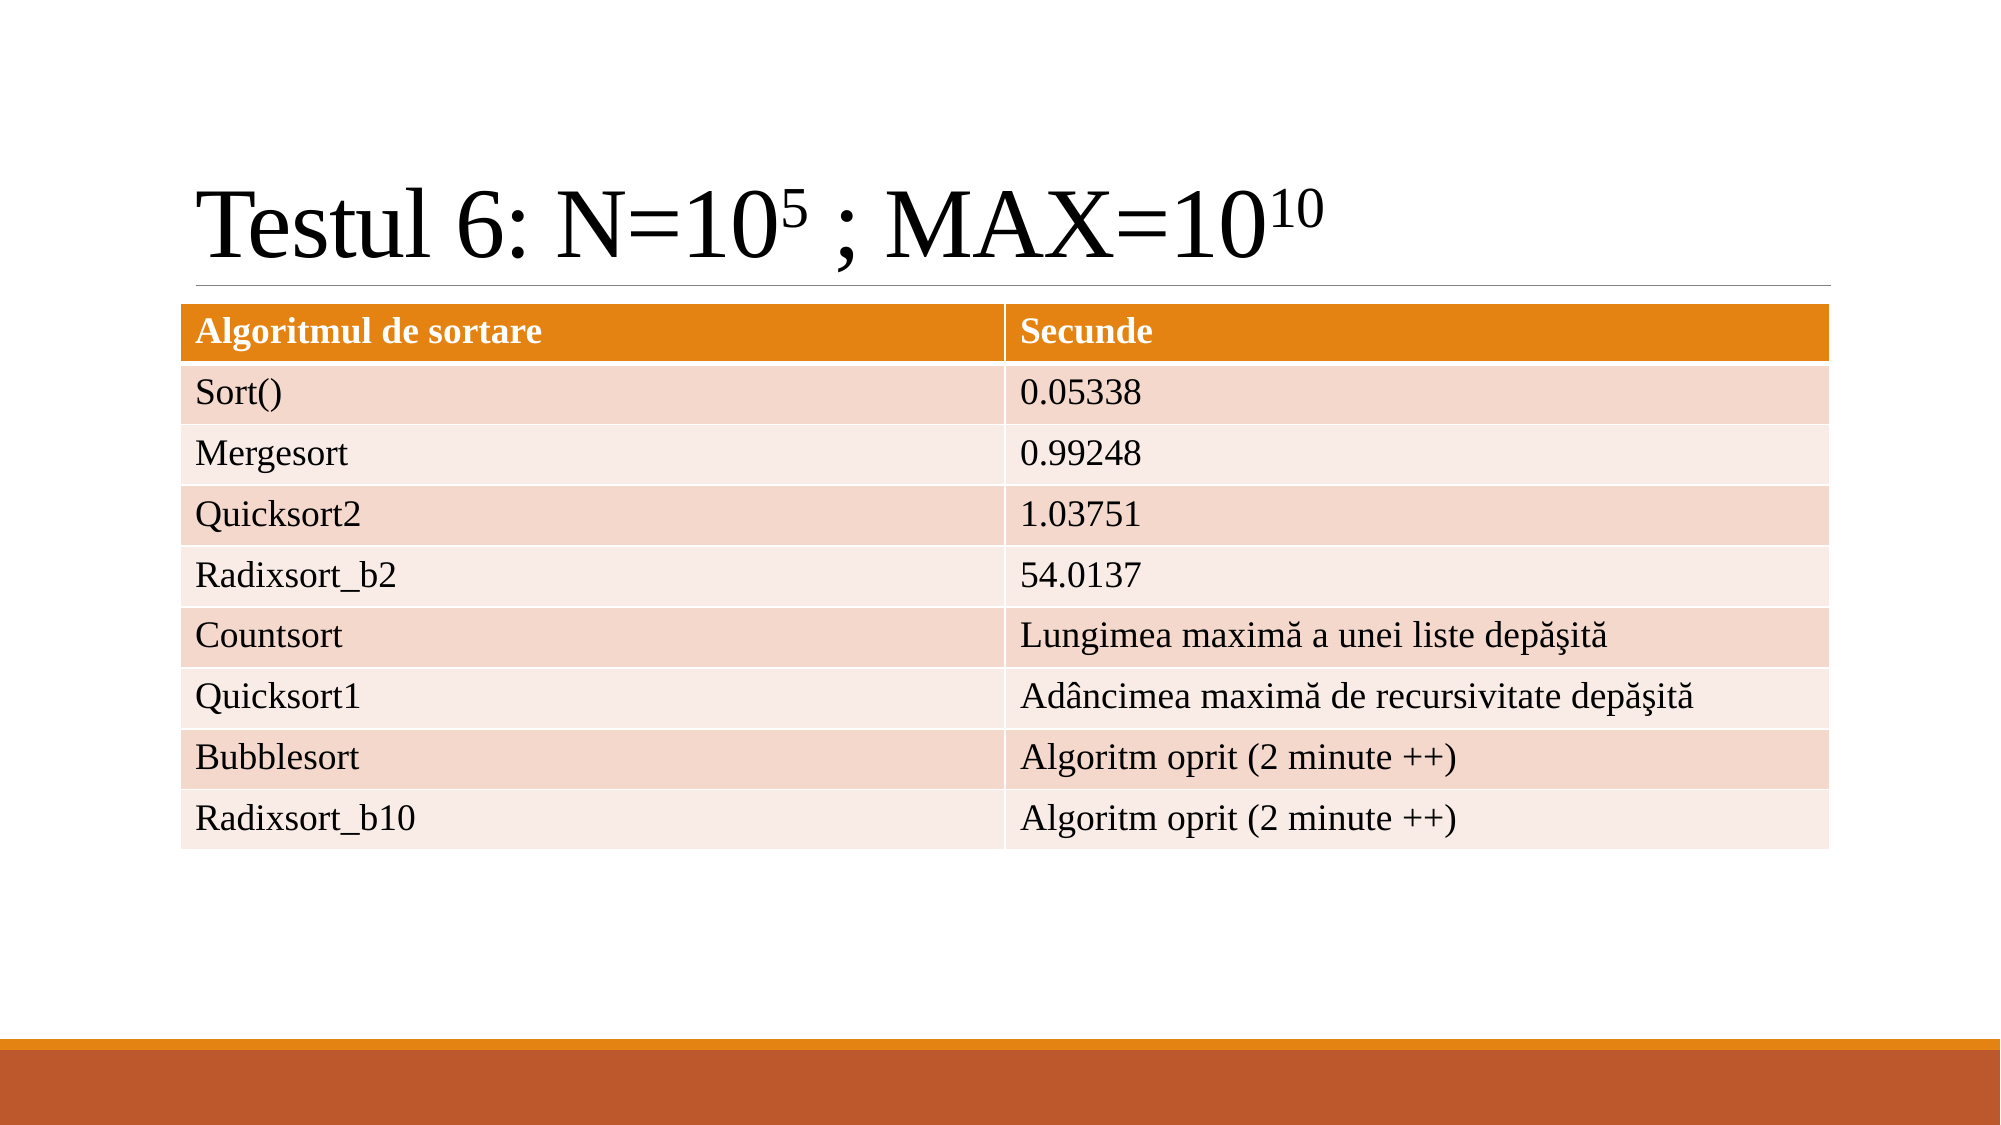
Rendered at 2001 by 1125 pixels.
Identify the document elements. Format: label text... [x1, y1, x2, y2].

table_cell Countsort [181, 608, 1004, 667]
table_cell Sort() [181, 366, 1004, 424]
title Testul 6: N=105 ; MAX=1010 [180, 47, 1830, 285]
table_cell Quicksort1 [181, 669, 1004, 728]
table_header Secunde [1006, 304, 1829, 361]
table_cell 1.03751 [1006, 486, 1829, 545]
table_cell Algoritm oprit (2 minute ++) [1006, 790, 1829, 849]
table_cell 0.99248 [1006, 425, 1829, 484]
table_cell Lungimea maximă a unei liste depăşită [1006, 608, 1829, 667]
table_cell Radixsort_b2 [181, 547, 1004, 606]
table_cell Algoritm oprit (2 minute ++) [1006, 730, 1829, 789]
table_header Algoritmul de sortare [181, 304, 1004, 361]
table_cell 54.0137 [1006, 547, 1829, 606]
table_cell Quicksort2 [181, 486, 1004, 545]
table_cell Bubblesort [181, 730, 1004, 789]
table_cell 0.05338 [1006, 366, 1829, 424]
table_cell Radixsort_b10 [181, 790, 1004, 849]
table_cell Adâncimea maximă de recursivitate depăşită [1006, 669, 1829, 728]
table_cell Mergesort [181, 425, 1004, 484]
